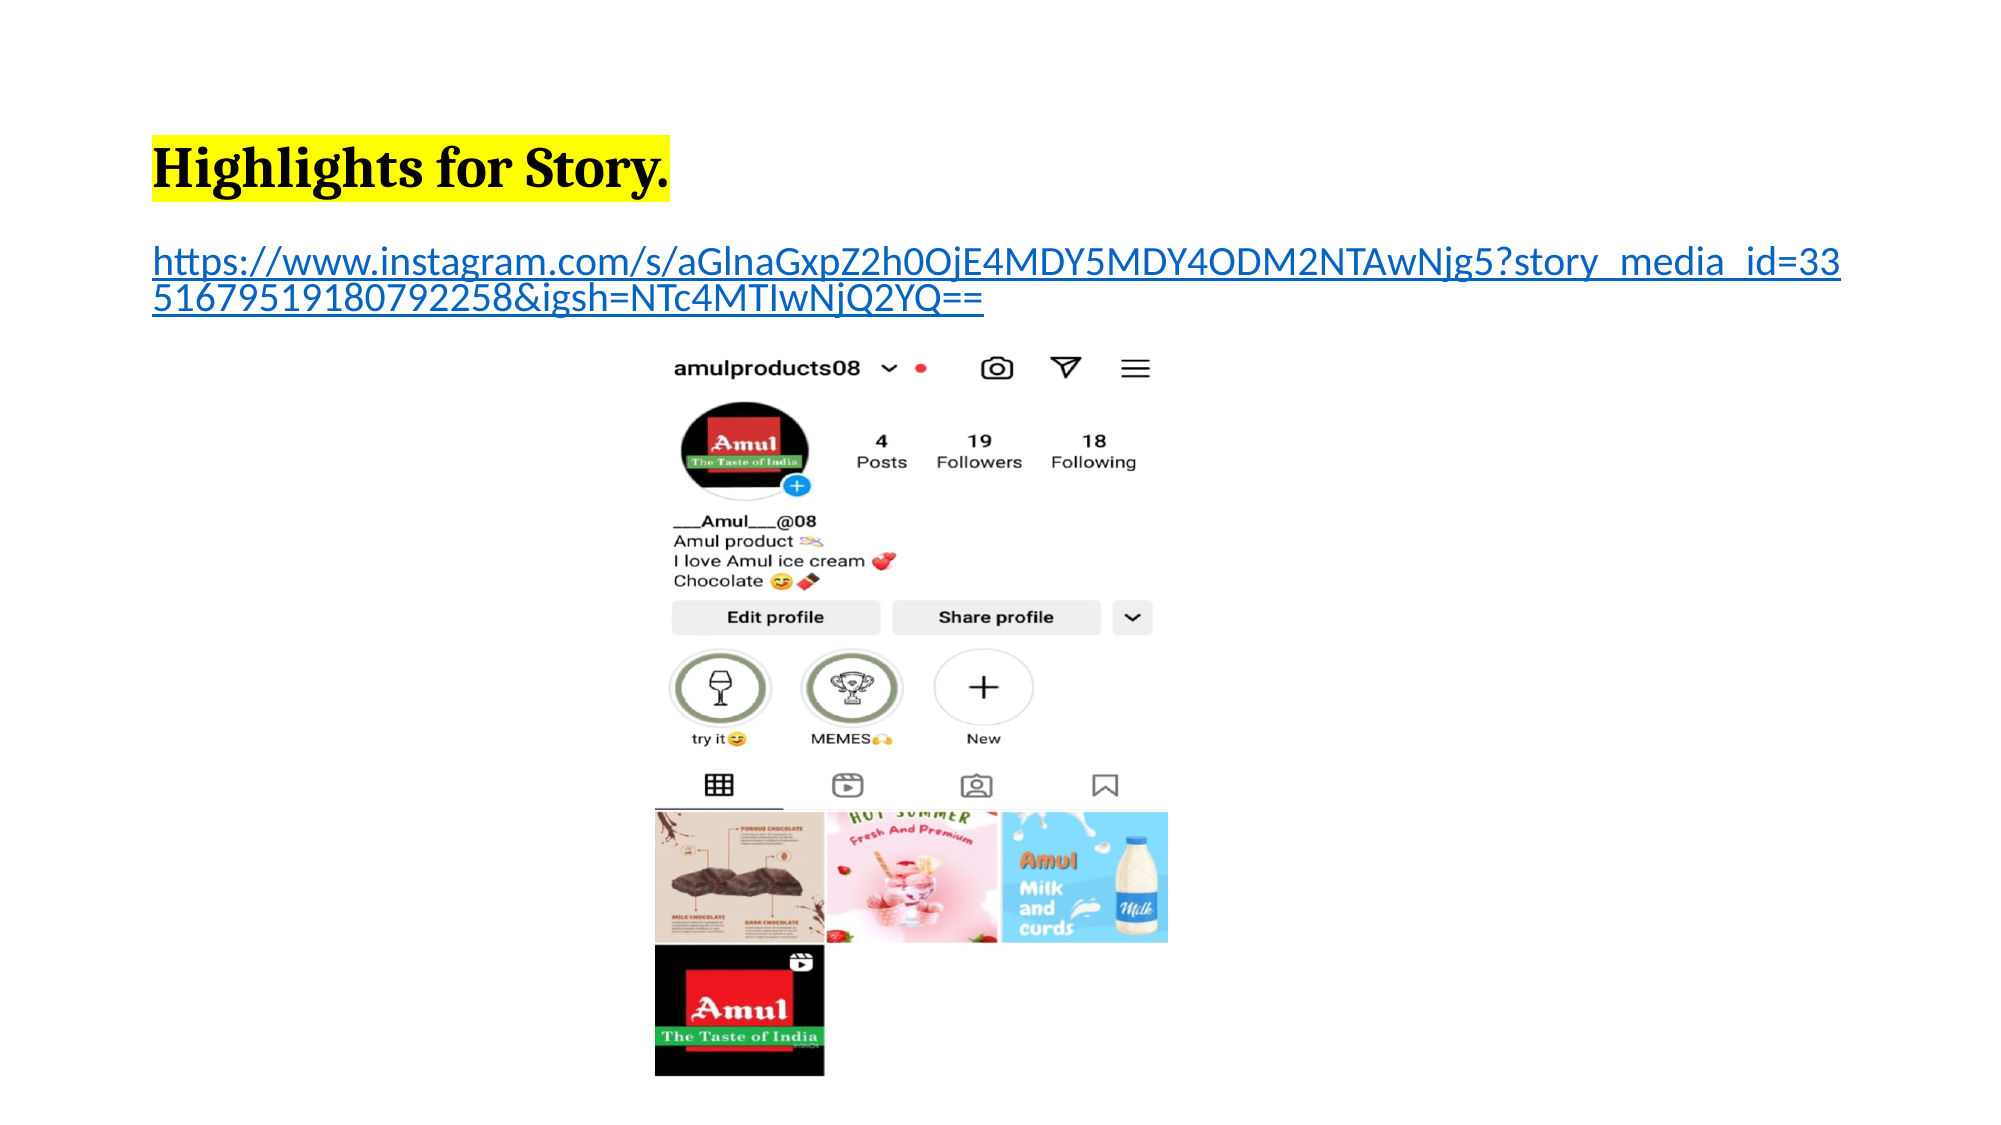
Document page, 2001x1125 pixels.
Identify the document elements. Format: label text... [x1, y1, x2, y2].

picture [655, 343, 1168, 1103]
title Highlights for Story. [137, 59, 1863, 231]
list https://www.instagram.com/s/aGlnaGxpZ2h0OjE4MDY5MDY4ODM2NTAwNjg5?story_media_id=3351679519180792258&igsh=NTc4MTIwNjQ2YQ== [137, 231, 1863, 1014]
